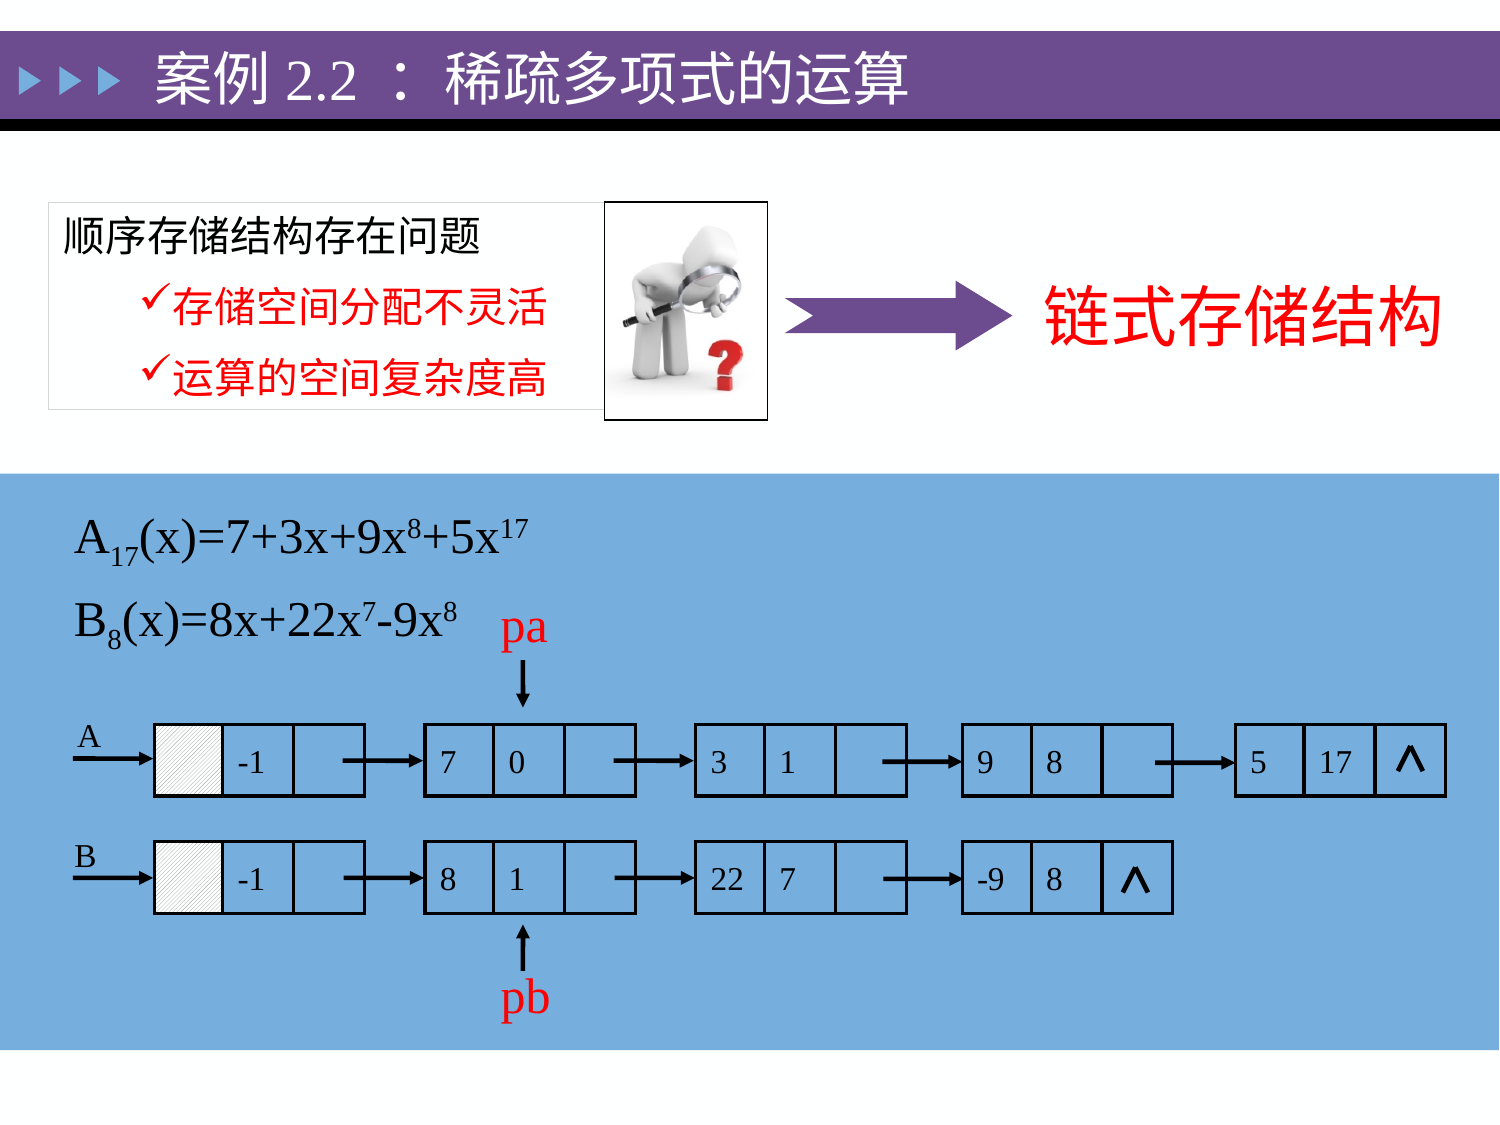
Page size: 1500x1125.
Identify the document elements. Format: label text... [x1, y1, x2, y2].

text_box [784, 267, 1462, 364]
text_box 顺序存储结构存在问题 存储空间分配不灵活 运算的空间复杂度高 [48, 202, 603, 410]
text_box 案例2.2 ：稀疏多项式的运算 [140, 27, 950, 128]
text_box [0, 473, 1499, 1051]
picture [604, 202, 768, 420]
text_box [58, 496, 1446, 1032]
